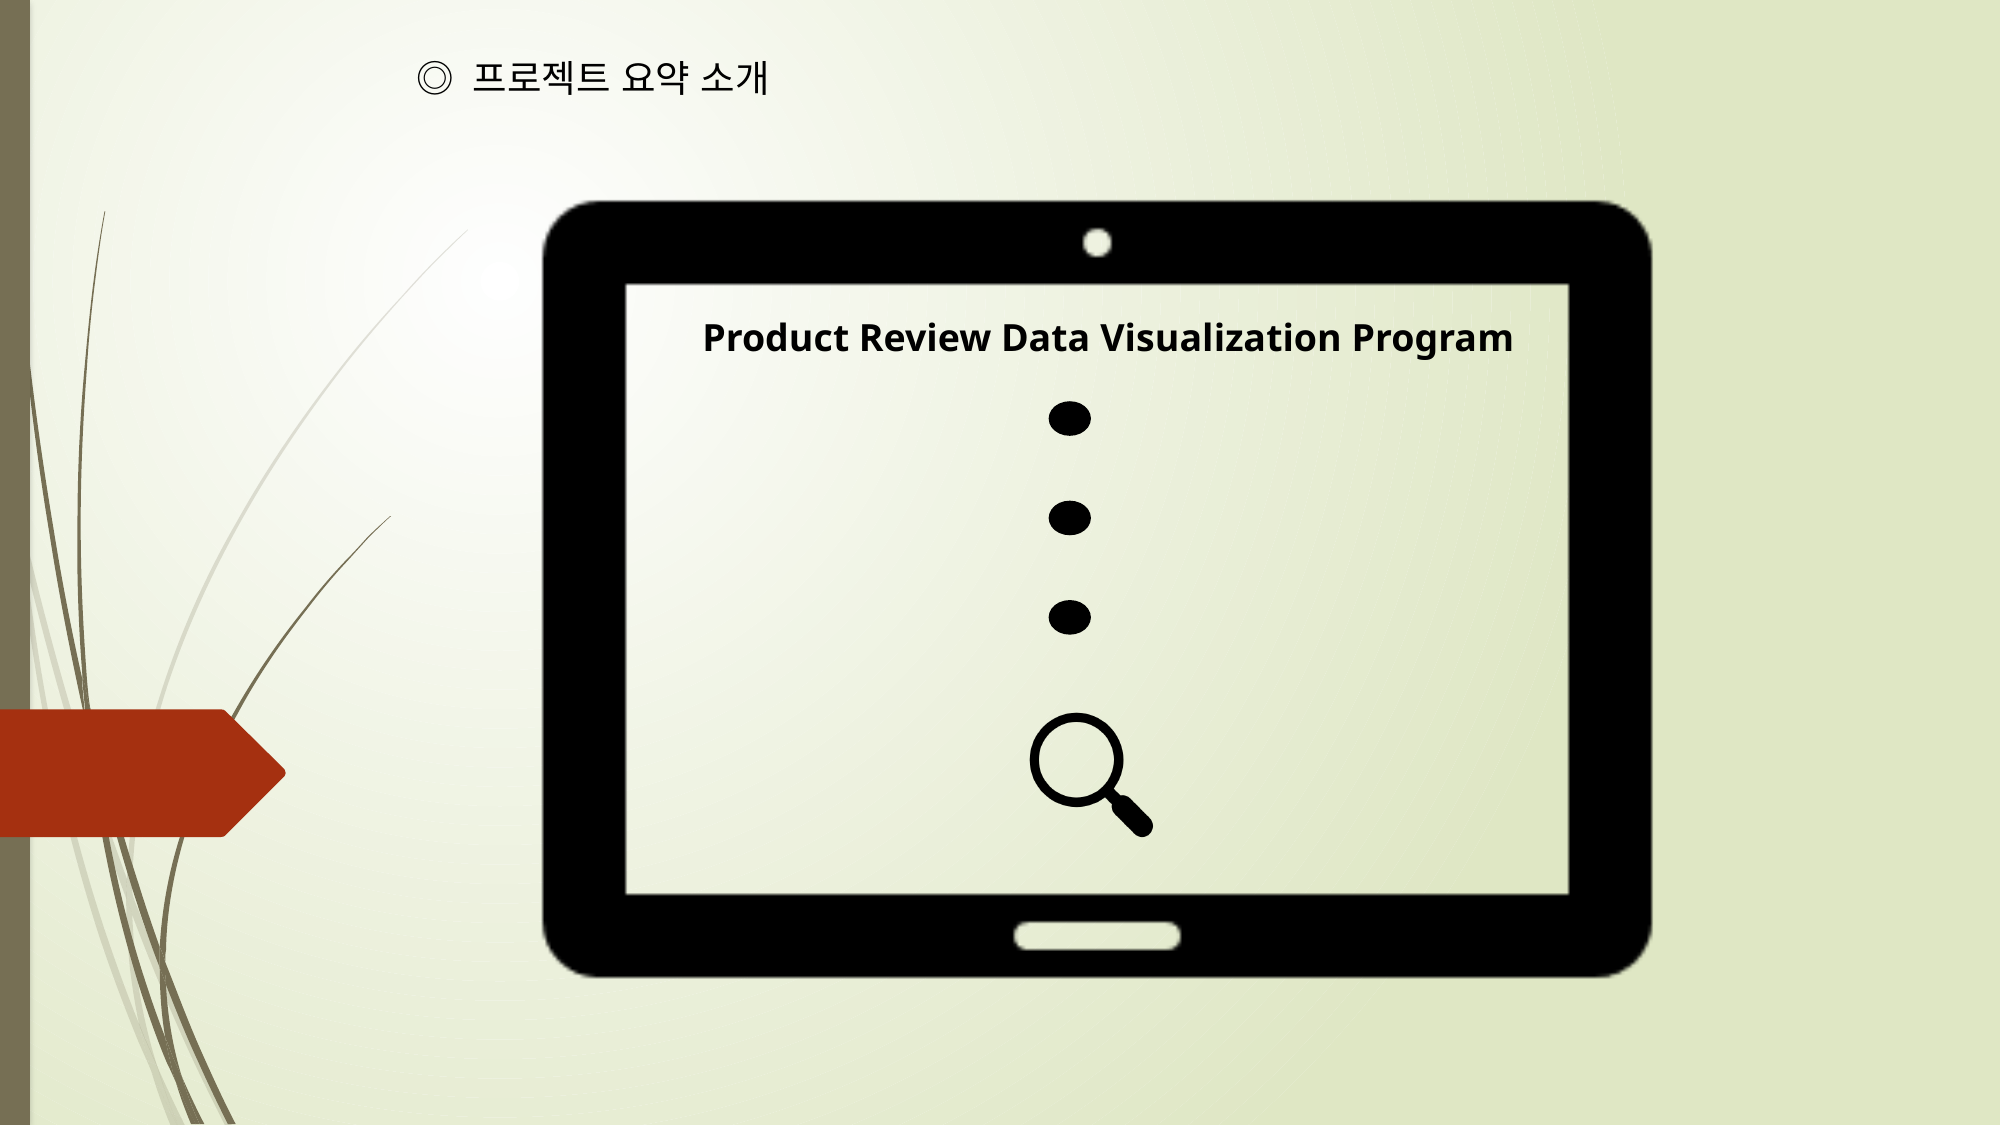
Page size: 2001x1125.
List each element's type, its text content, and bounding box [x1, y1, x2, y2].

picture [433, 0, 1764, 1125]
text_box ◎ 프로젝트 요약 소개 [401, 47, 428, 108]
